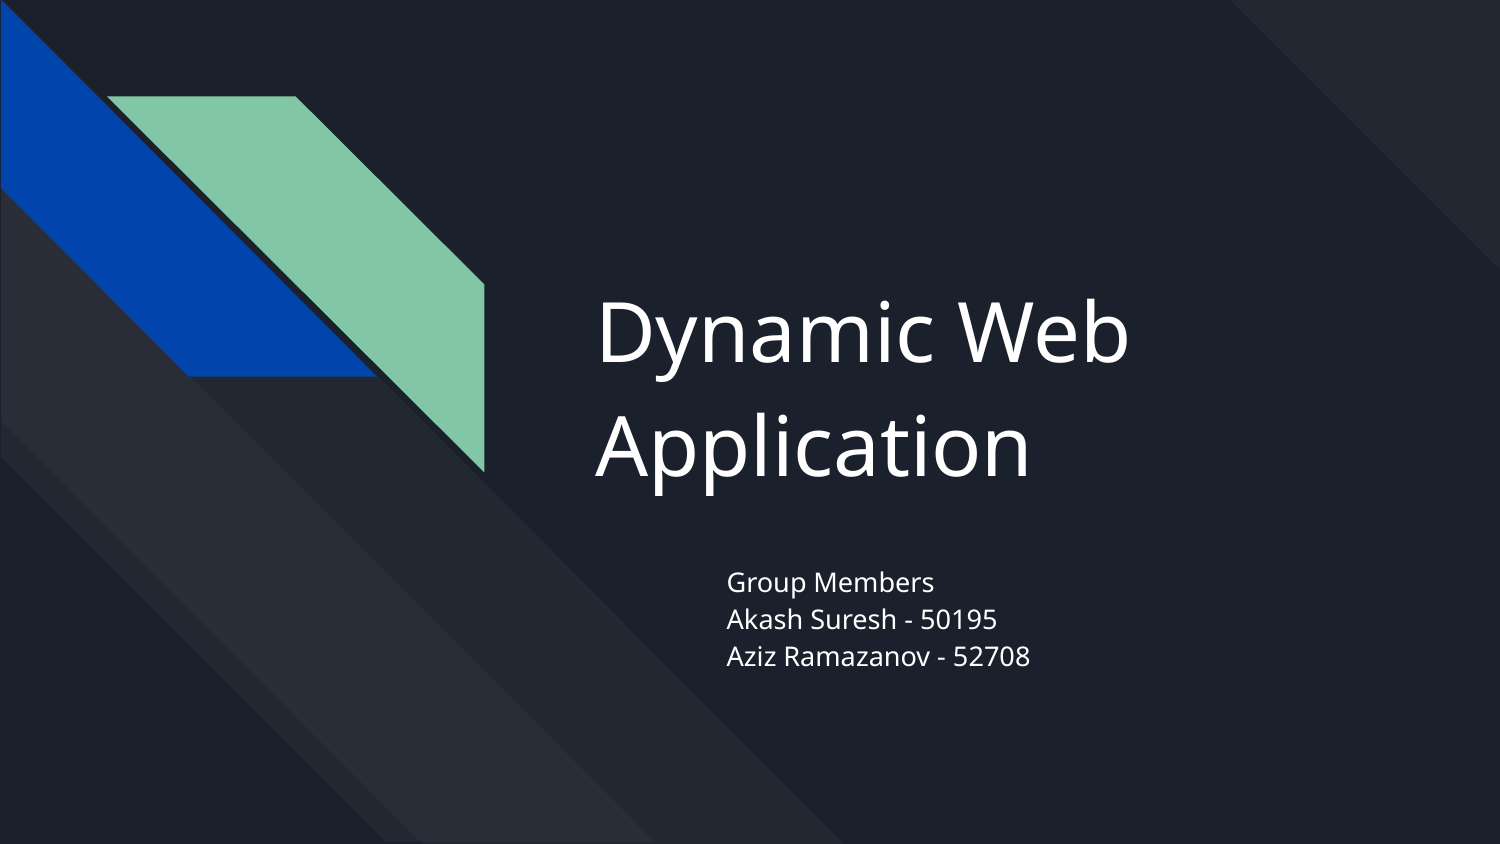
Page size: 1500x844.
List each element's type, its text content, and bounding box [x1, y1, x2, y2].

title Dynamic Web Application [580, 258, 1404, 518]
subtitle Group Members Akash Suresh - 50195 Aziz Ramazanov - 52708 [711, 549, 1404, 759]
